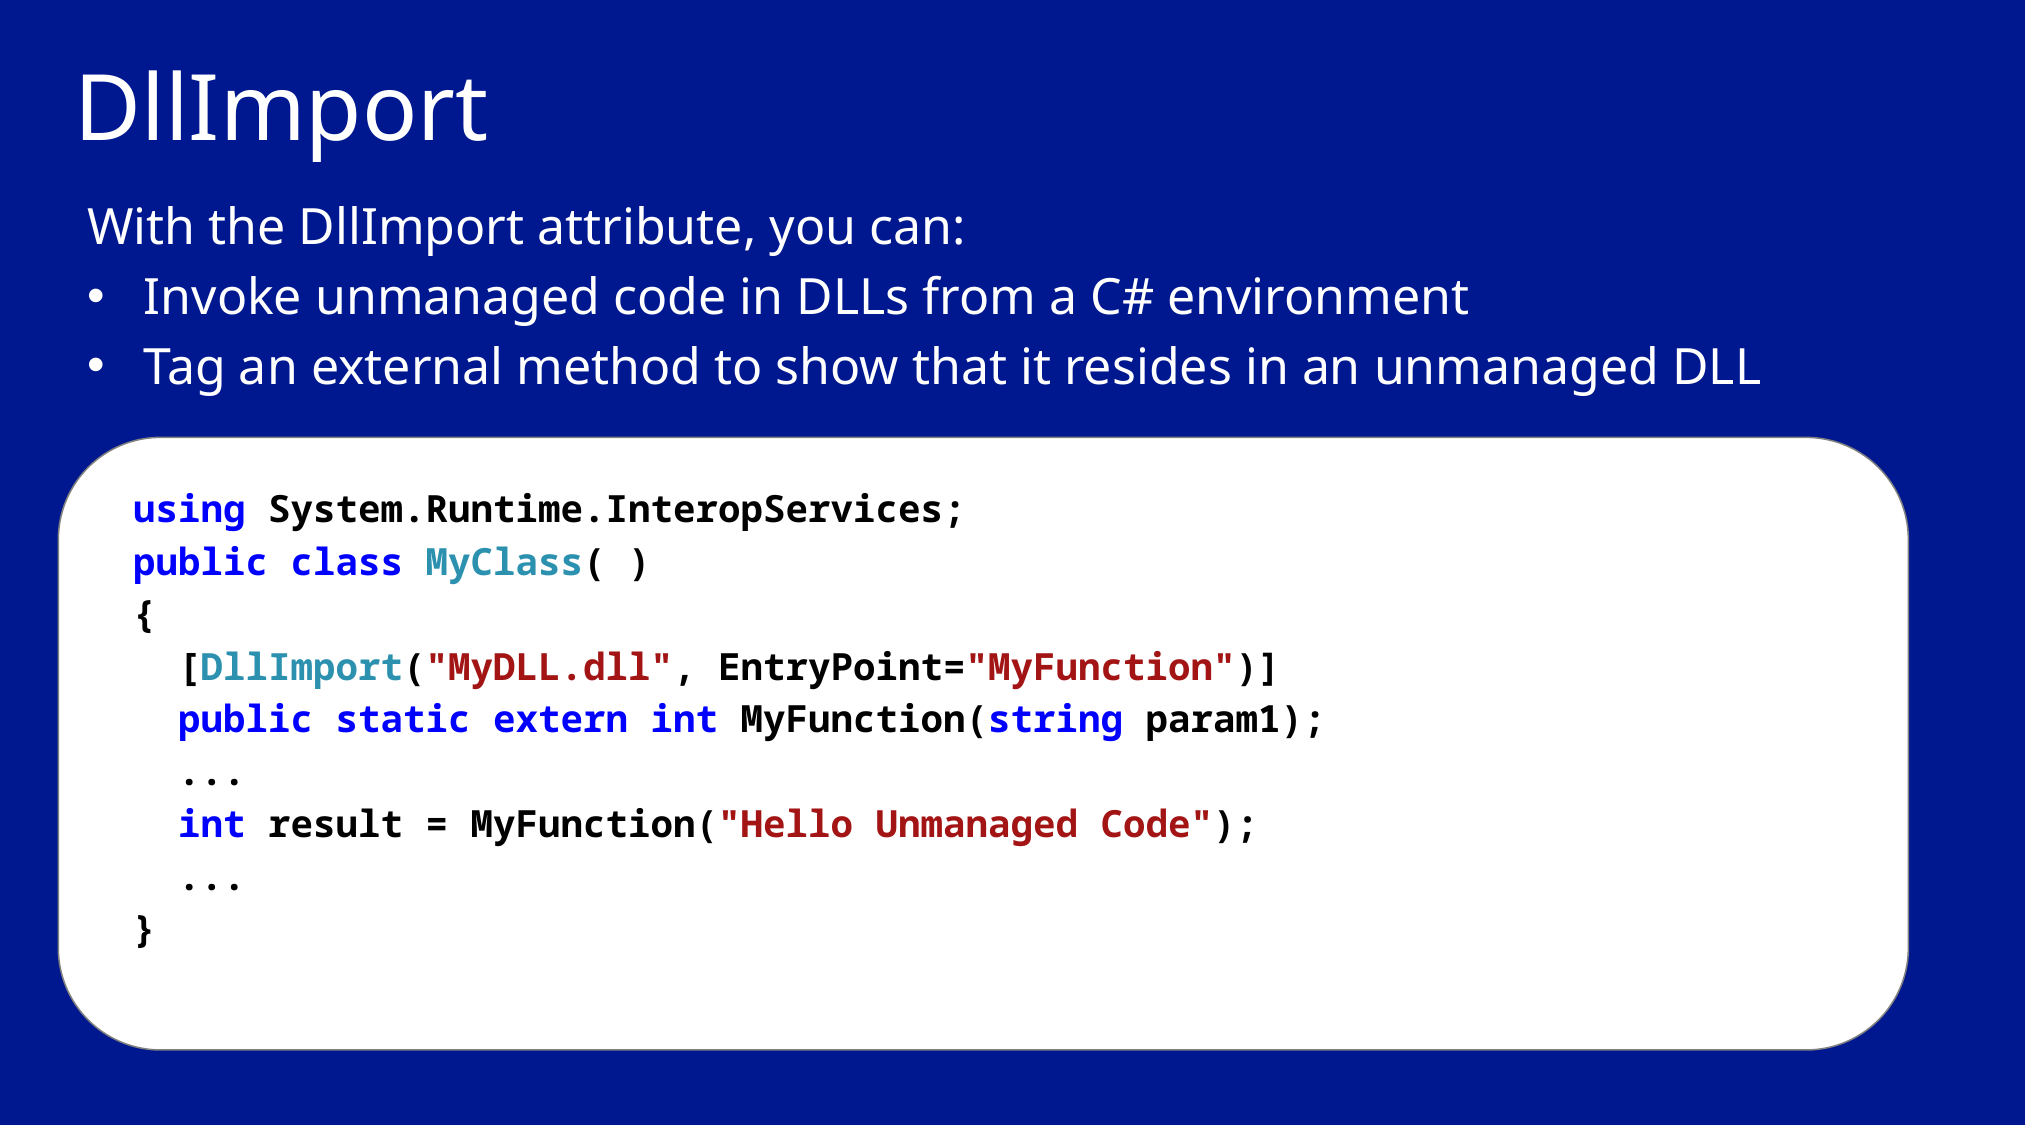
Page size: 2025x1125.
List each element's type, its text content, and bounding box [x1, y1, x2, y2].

subtitle With the DllImport attribute, you can: Invoke unmanaged code in DLLs from a C# environment Tag an external method to show that it resides in an unmanaged DLL [62, 174, 1975, 1025]
text_box using System.Runtime.InteropServices; public class MyClass( ) { [DllImport("MyDLL.dll", EntryPoint="MyFunction")] public static extern int MyFunction(string param1); ... int result = MyFunction("Hello Unmanaged Code"); ... } [58, 437, 1909, 1050]
title DllImport [50, 37, 1986, 185]
